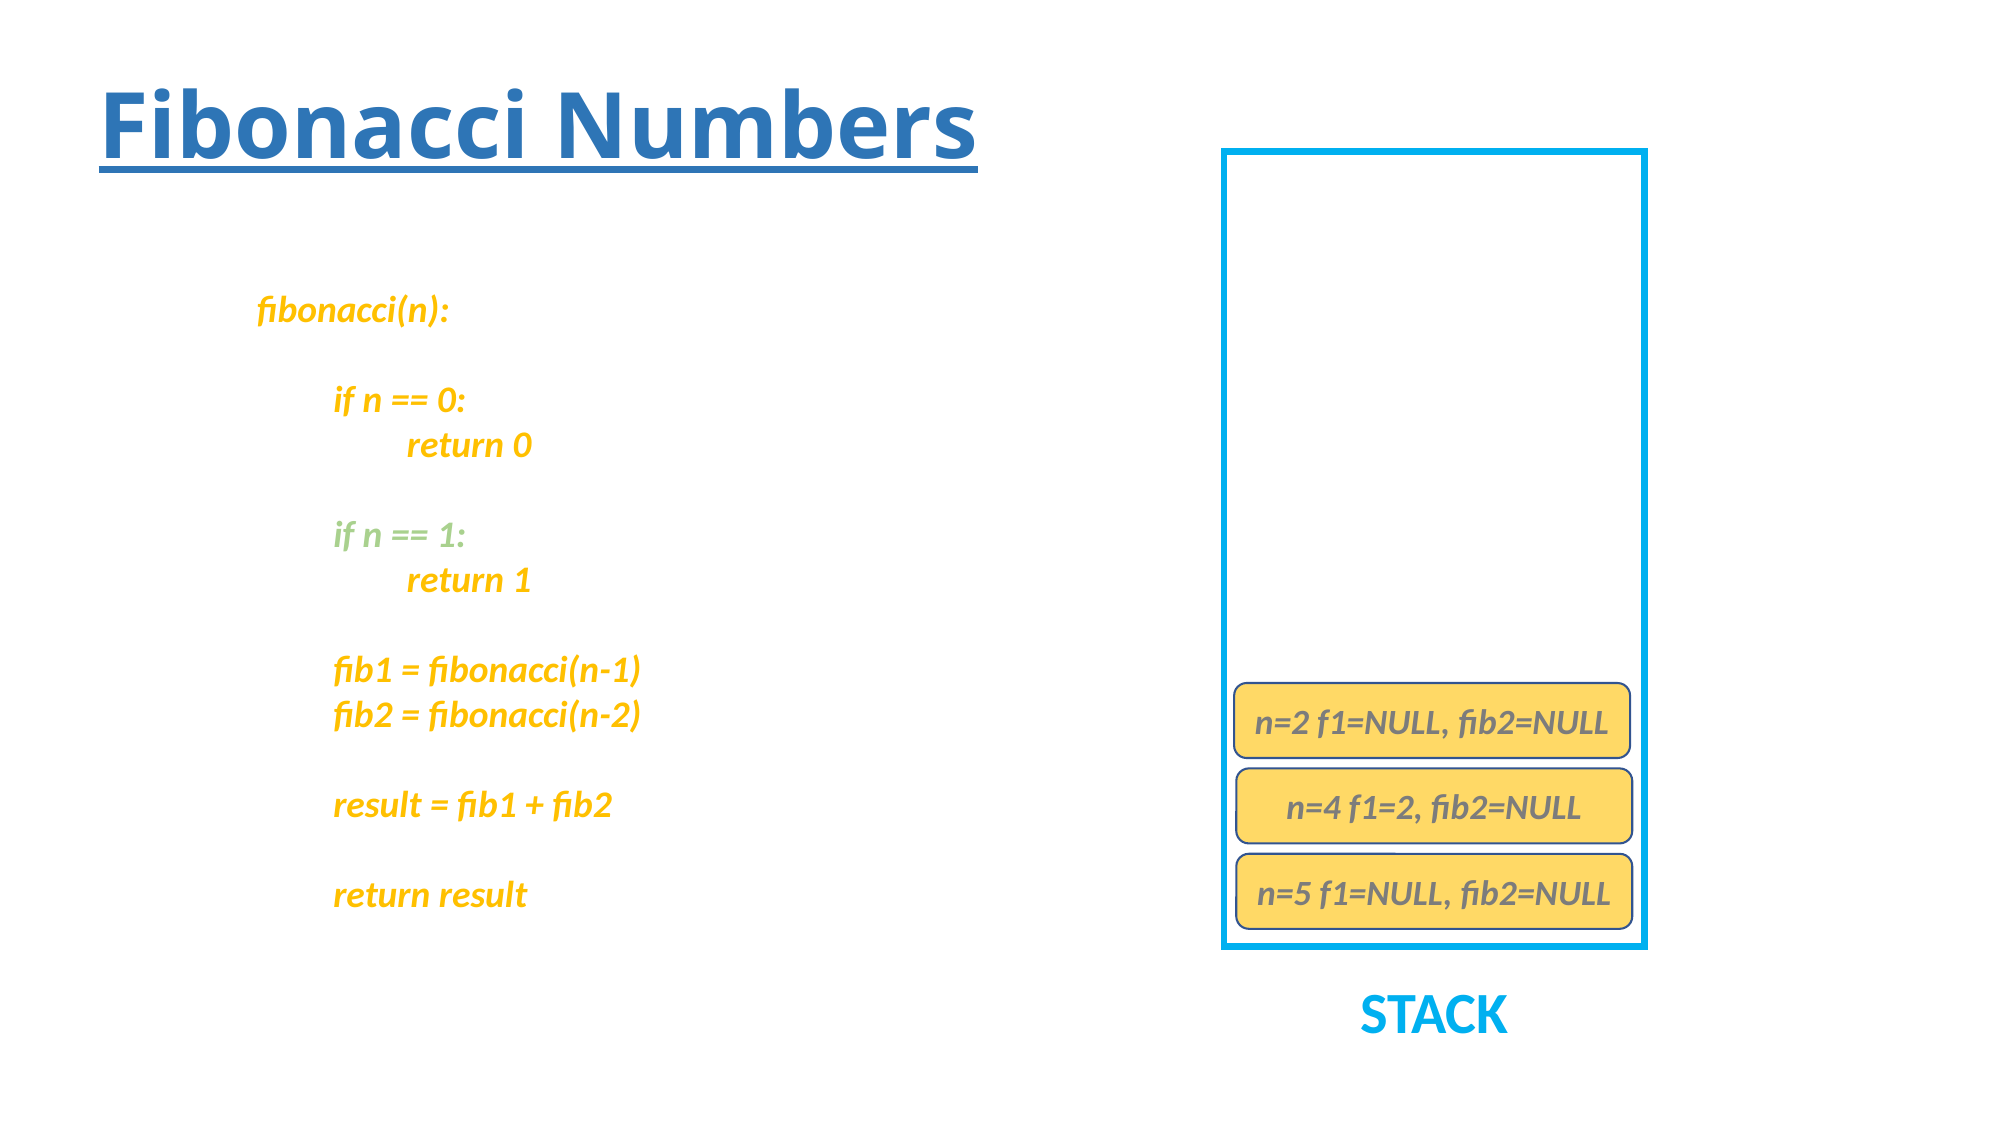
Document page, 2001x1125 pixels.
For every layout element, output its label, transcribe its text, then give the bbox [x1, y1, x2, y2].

text_box [1223, 150, 1645, 948]
title Fibonacci Numbers [83, 20, 1809, 238]
text_box n=2 f1=NULL, fib2=NULL [1233, 681, 1632, 760]
text_box STACK [1329, 967, 1540, 1053]
text_box fibonacci(n): if n == 0: return 0 if n == 1: return 1 fib1 = fibonacci(n-1) fib2 = fibonacci(n-2) result = fib1 + fib2 return result [242, 277, 691, 923]
text_box n=5 f1=NULL, fib2=NULL [1235, 852, 1634, 930]
text_box n=4 f1=2, fib2=NULL [1235, 767, 1634, 845]
